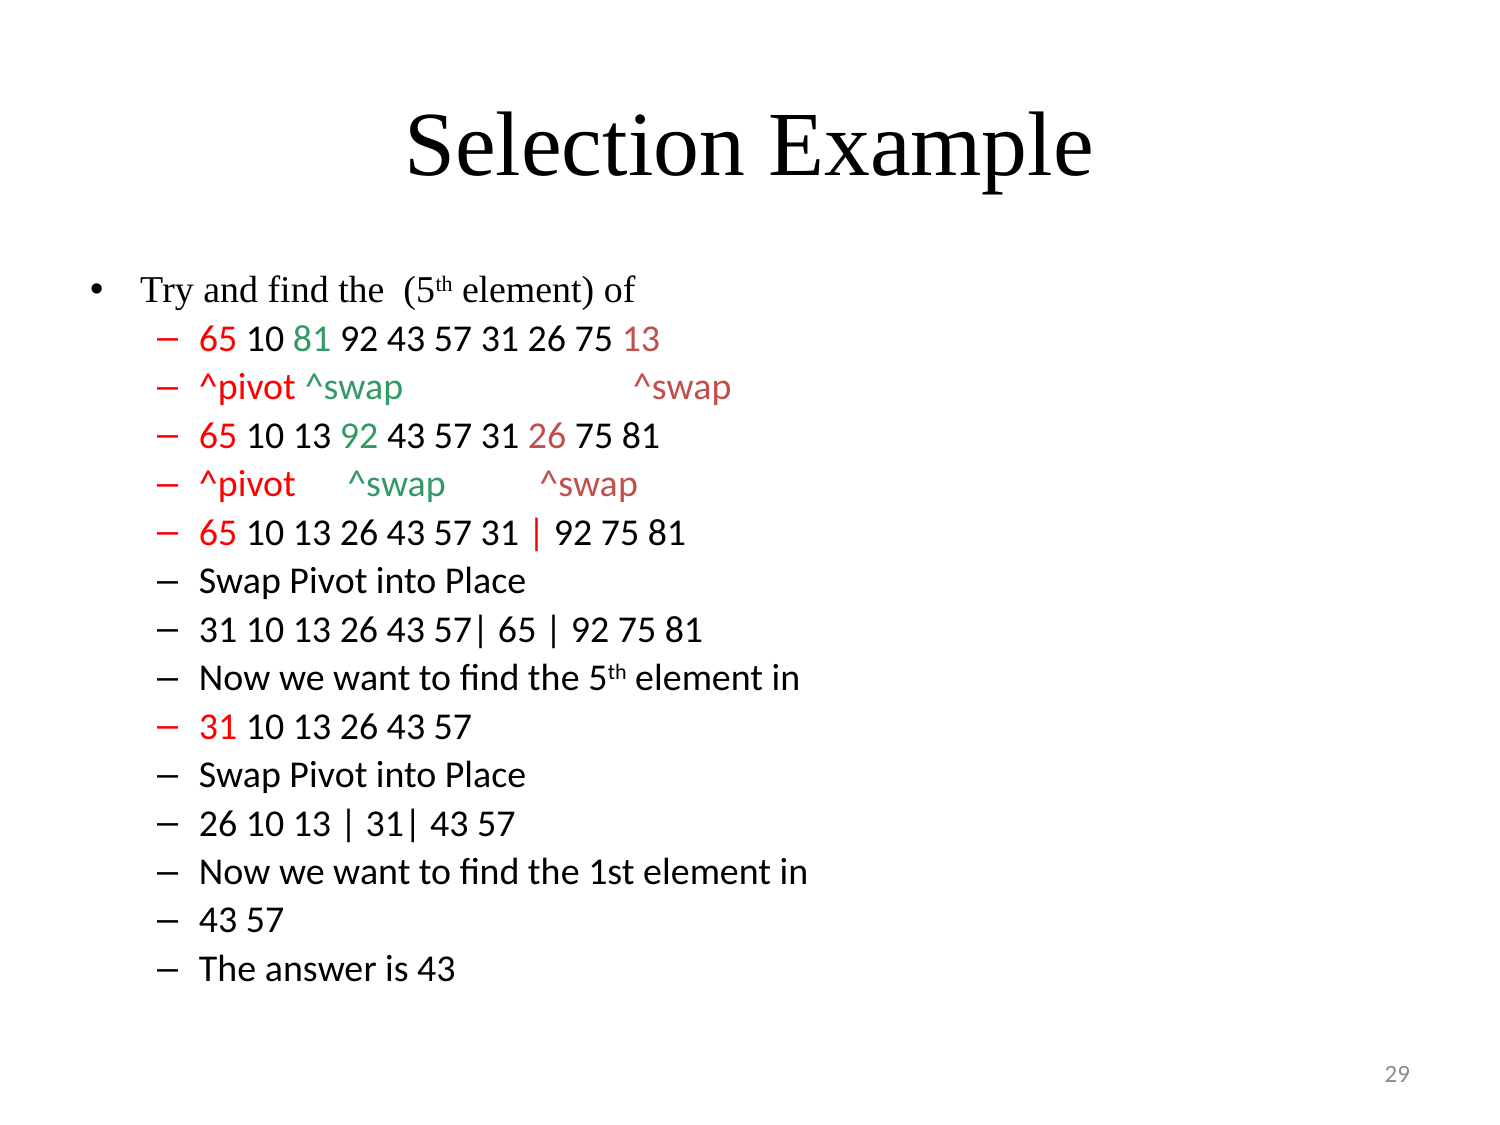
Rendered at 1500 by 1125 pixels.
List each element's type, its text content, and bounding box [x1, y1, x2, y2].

list Try and find the (5th element) of 65 10 81 92 43 57 31 26 75 13 ^pivot ^swap ^swap 65 10 13 92 43 57 31 26 75 81 ^pivot ^swap ^swap 65 10 13 26 43 57 31 | 92 75 81 Swap Pivot into Place 31 10 13 26 43 57| 65 | 92 75 81 Now we want to find the 5th element in 31 10 13 26 43 57 Swap Pivot into Place 26 10 13 | 31| 43 57 Now we want to find the 1st element in 43 57 The answer is 43 [75, 262, 1425, 1005]
title Selection Example [75, 45, 1425, 233]
slide_number 29 [1074, 1042, 1425, 1103]
